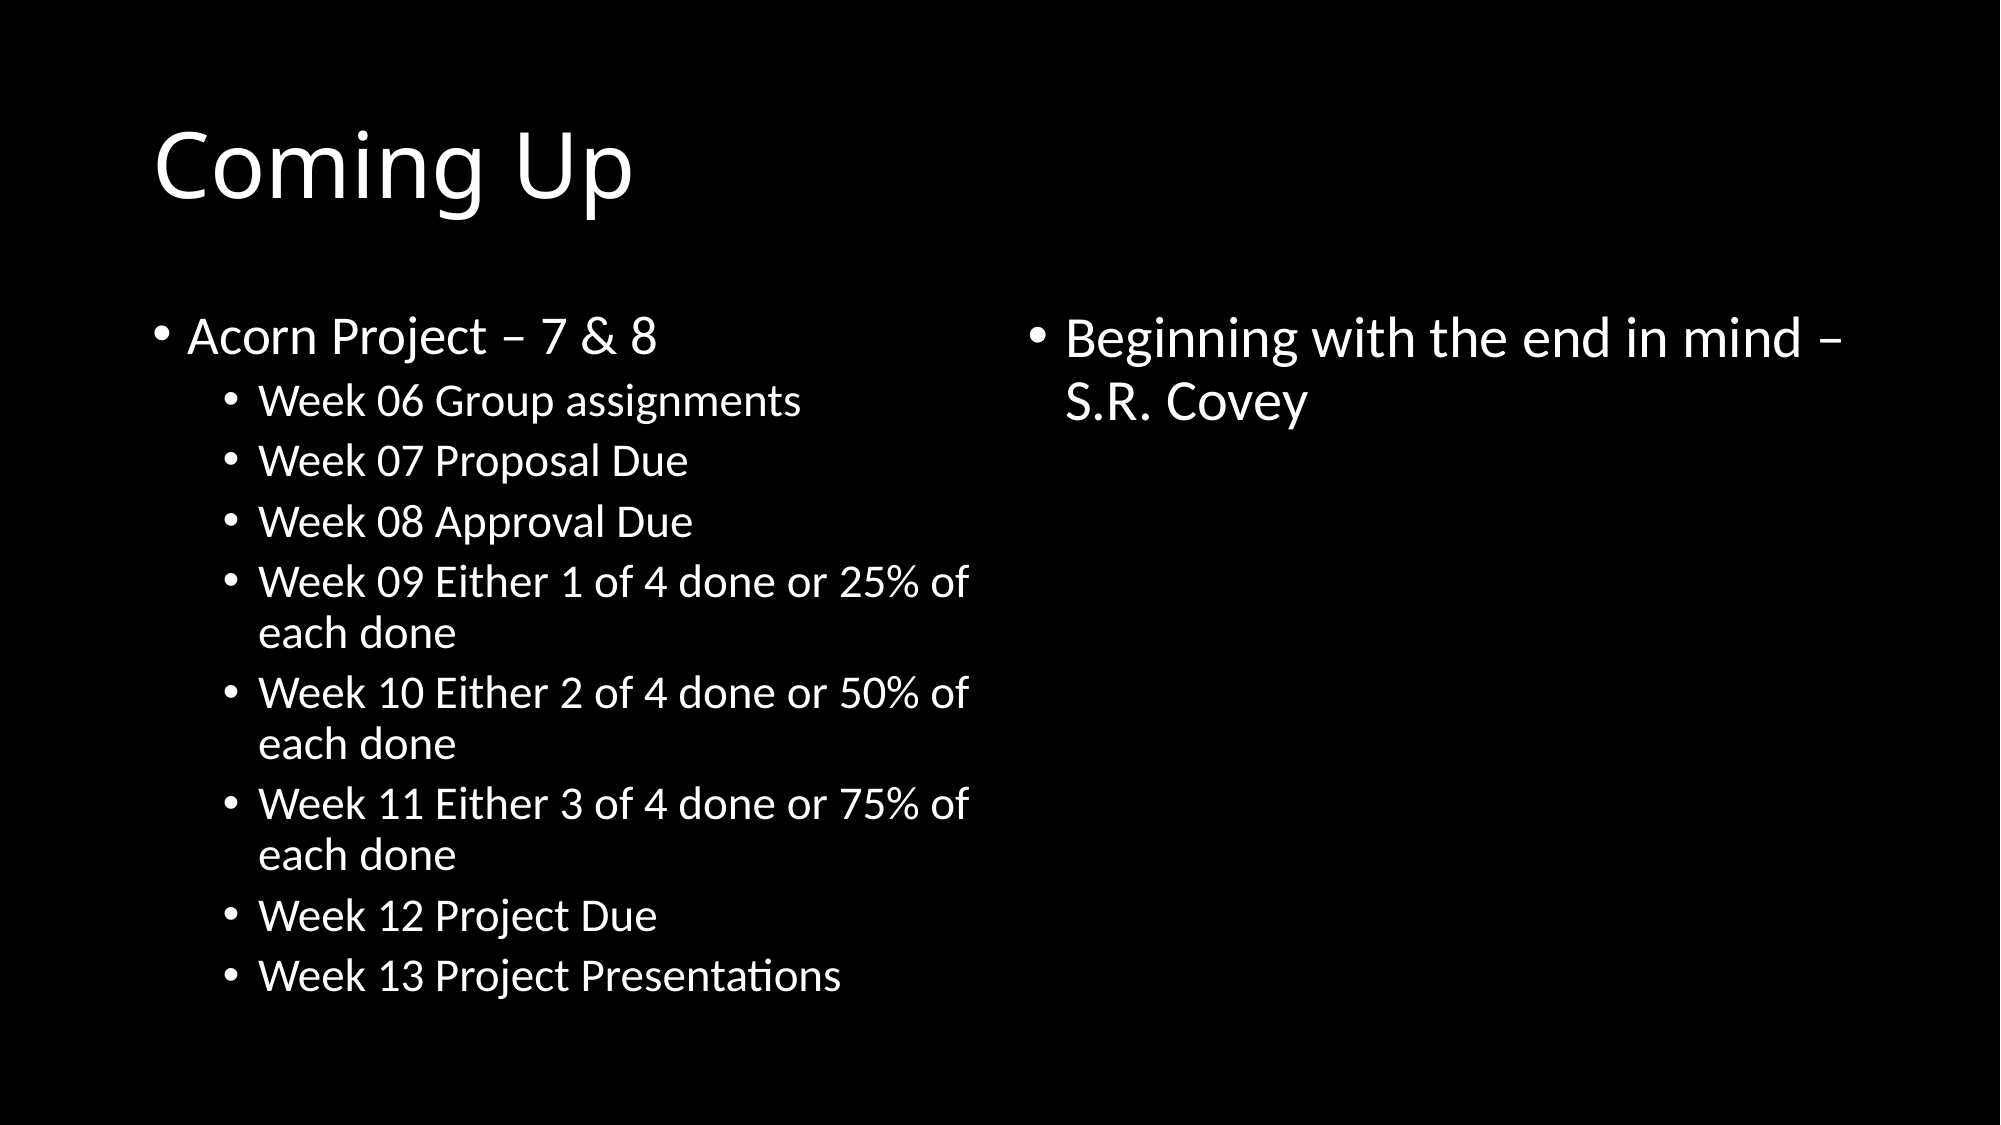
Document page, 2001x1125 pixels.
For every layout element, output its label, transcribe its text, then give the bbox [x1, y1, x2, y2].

list Acorn Project – 7 & 8 Week 06 Group assignments Week 07 Proposal Due Week 08 Approval Due Week 09 Either 1 of 4 done or 25% of each done Week 10 Either 2 of 4 done or 50% of each done Week 11 Either 3 of 4 done or 75% of each done Week 12 Project Due Week 13 Project Presentations [137, 299, 988, 1014]
list Beginning with the end in mind – S.R. Covey [1012, 299, 1863, 1014]
title Coming Up [137, 59, 1863, 278]
